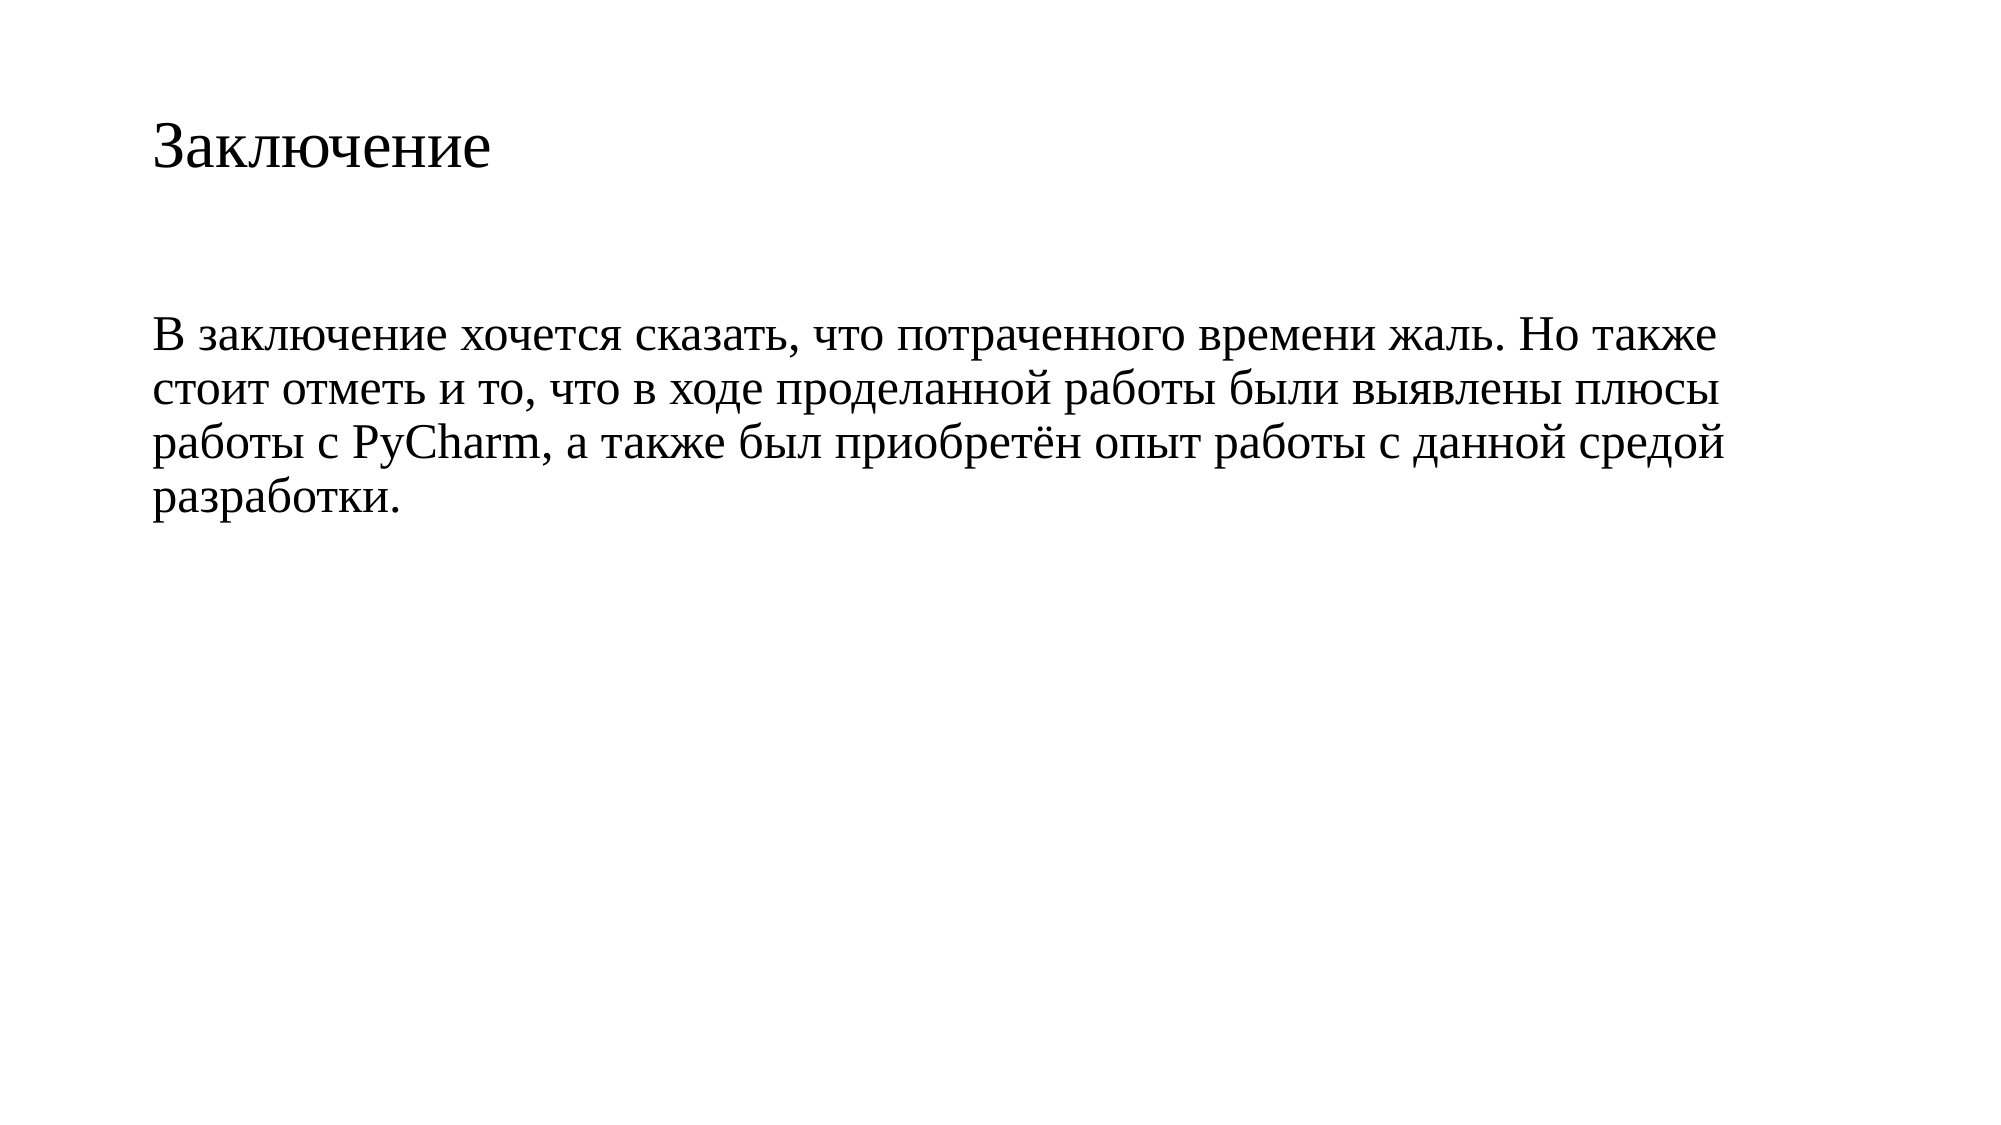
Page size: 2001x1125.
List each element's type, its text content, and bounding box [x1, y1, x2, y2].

list В заключение хочется сказать, что потраченного времени жаль. Но также стоит отметь и то, что в ходе проделанной работы были выявлены плюсы работы с PyCharm, а также был приобретён опыт работы с данной средой разработки. [137, 299, 1863, 1014]
title Заключение [137, 59, 1863, 278]
